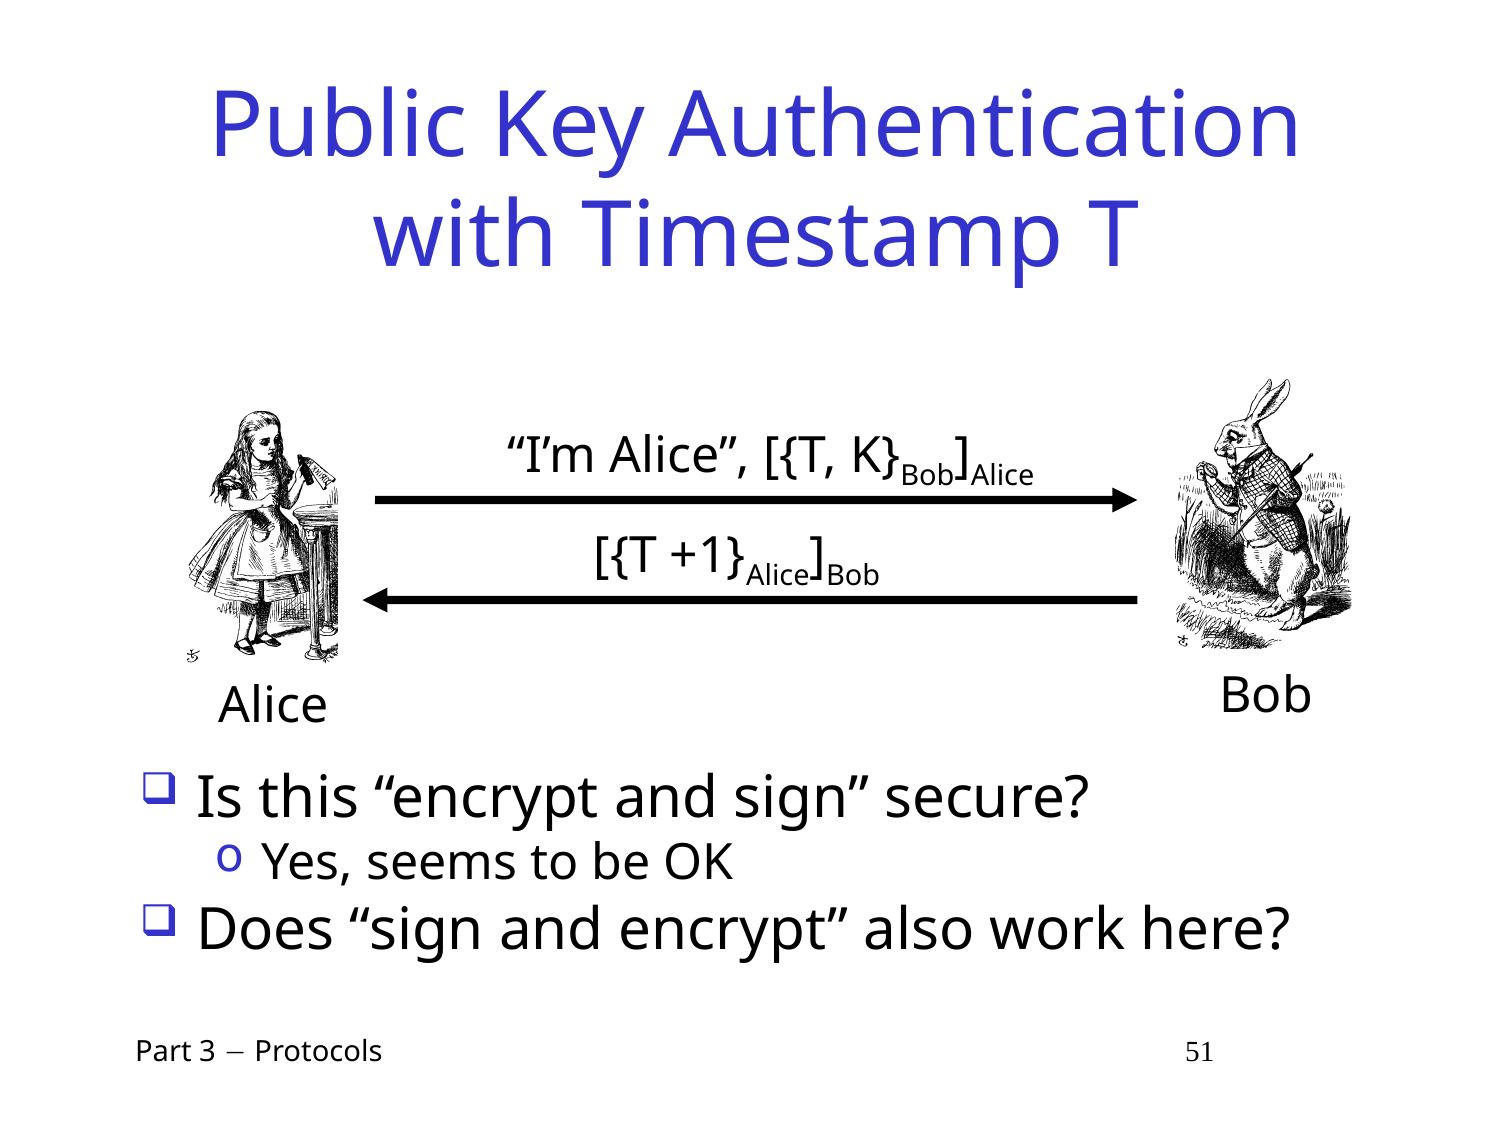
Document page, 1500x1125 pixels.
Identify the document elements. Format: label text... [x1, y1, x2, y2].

picture [1174, 374, 1352, 649]
text_box [{T +1}Alice]Bob [578, 515, 896, 599]
title Public Key Authentication with Timestamp T [112, 49, 1401, 301]
footer Part 3  Protocols 51 [112, 1024, 1401, 1101]
text_box Is this “encrypt and sign” secure? Yes, seems to be OK Does “sign and encrypt” also work here? [124, 762, 1388, 1013]
picture [181, 399, 338, 667]
text_box [374, 493, 1138, 507]
text_box “I’m Alice”, [{T, K}Bob]Alice [492, 415, 1050, 499]
text_box [362, 593, 1138, 607]
text_box Alice [203, 665, 344, 740]
text_box Bob [1204, 657, 1328, 730]
